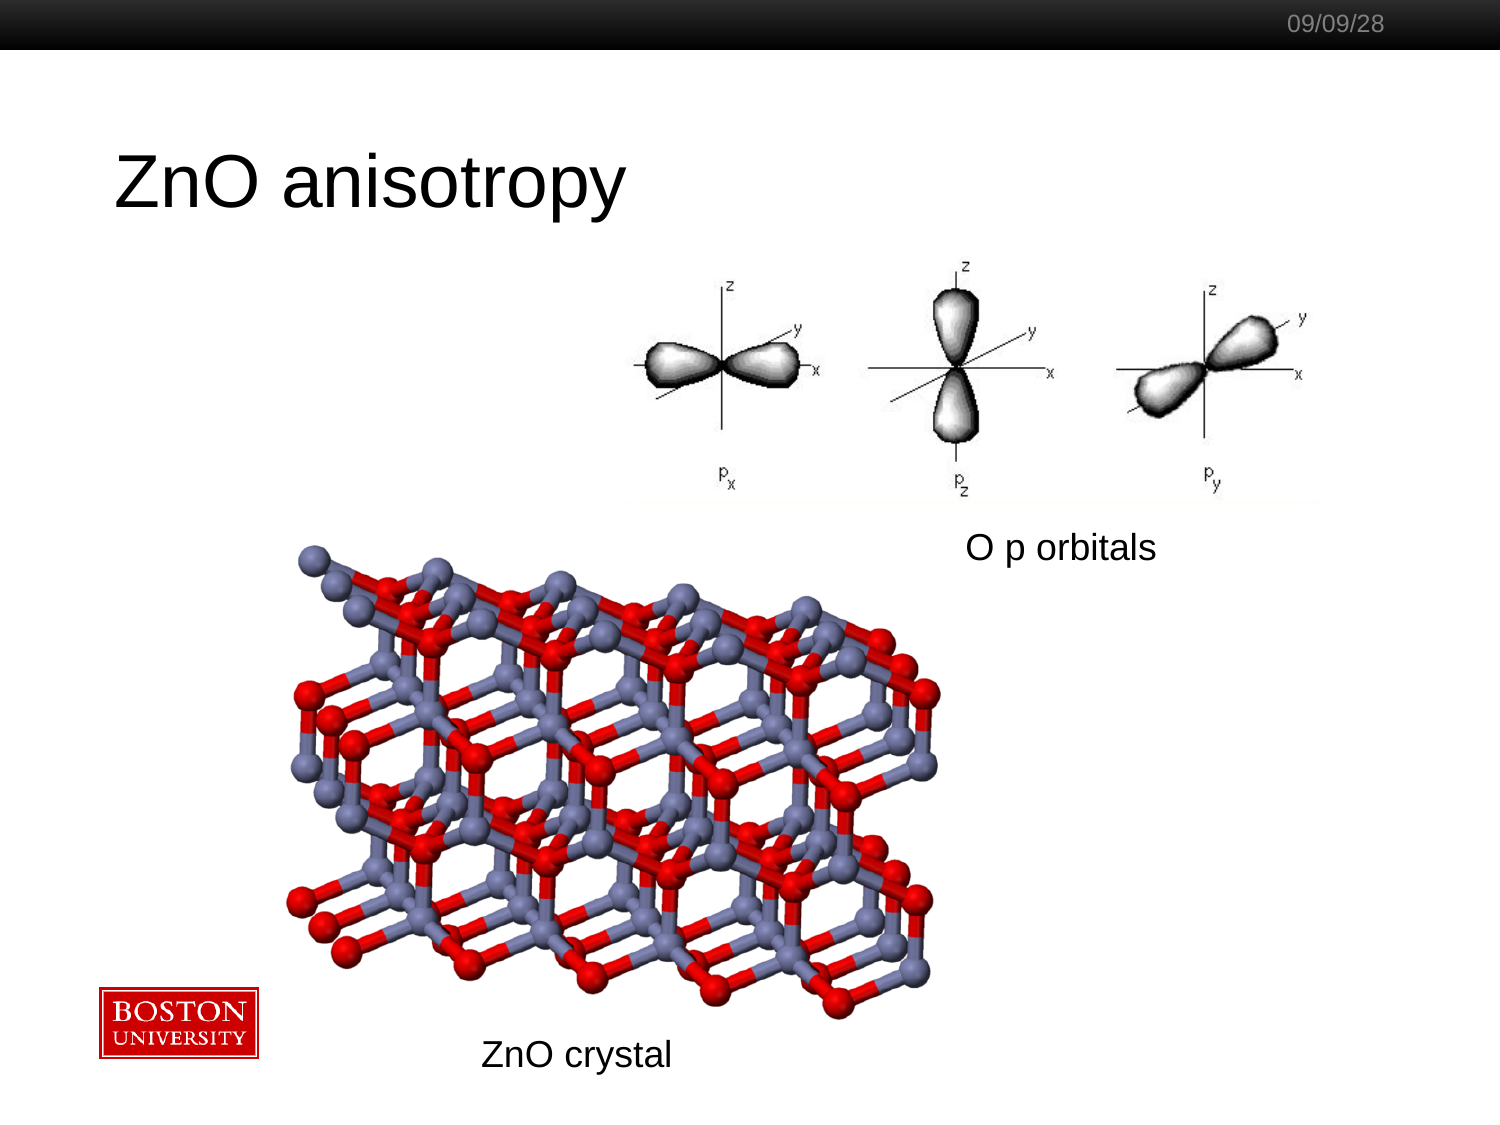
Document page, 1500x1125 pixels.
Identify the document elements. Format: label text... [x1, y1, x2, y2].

title ZnO anisotropy [99, 124, 1401, 238]
picture [619, 255, 1323, 505]
text_box O p orbitals [977, 515, 1282, 576]
text_box ZnO crystal [466, 1061, 739, 1083]
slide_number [1087, 0, 1401, 51]
picture [99, 511, 973, 1059]
